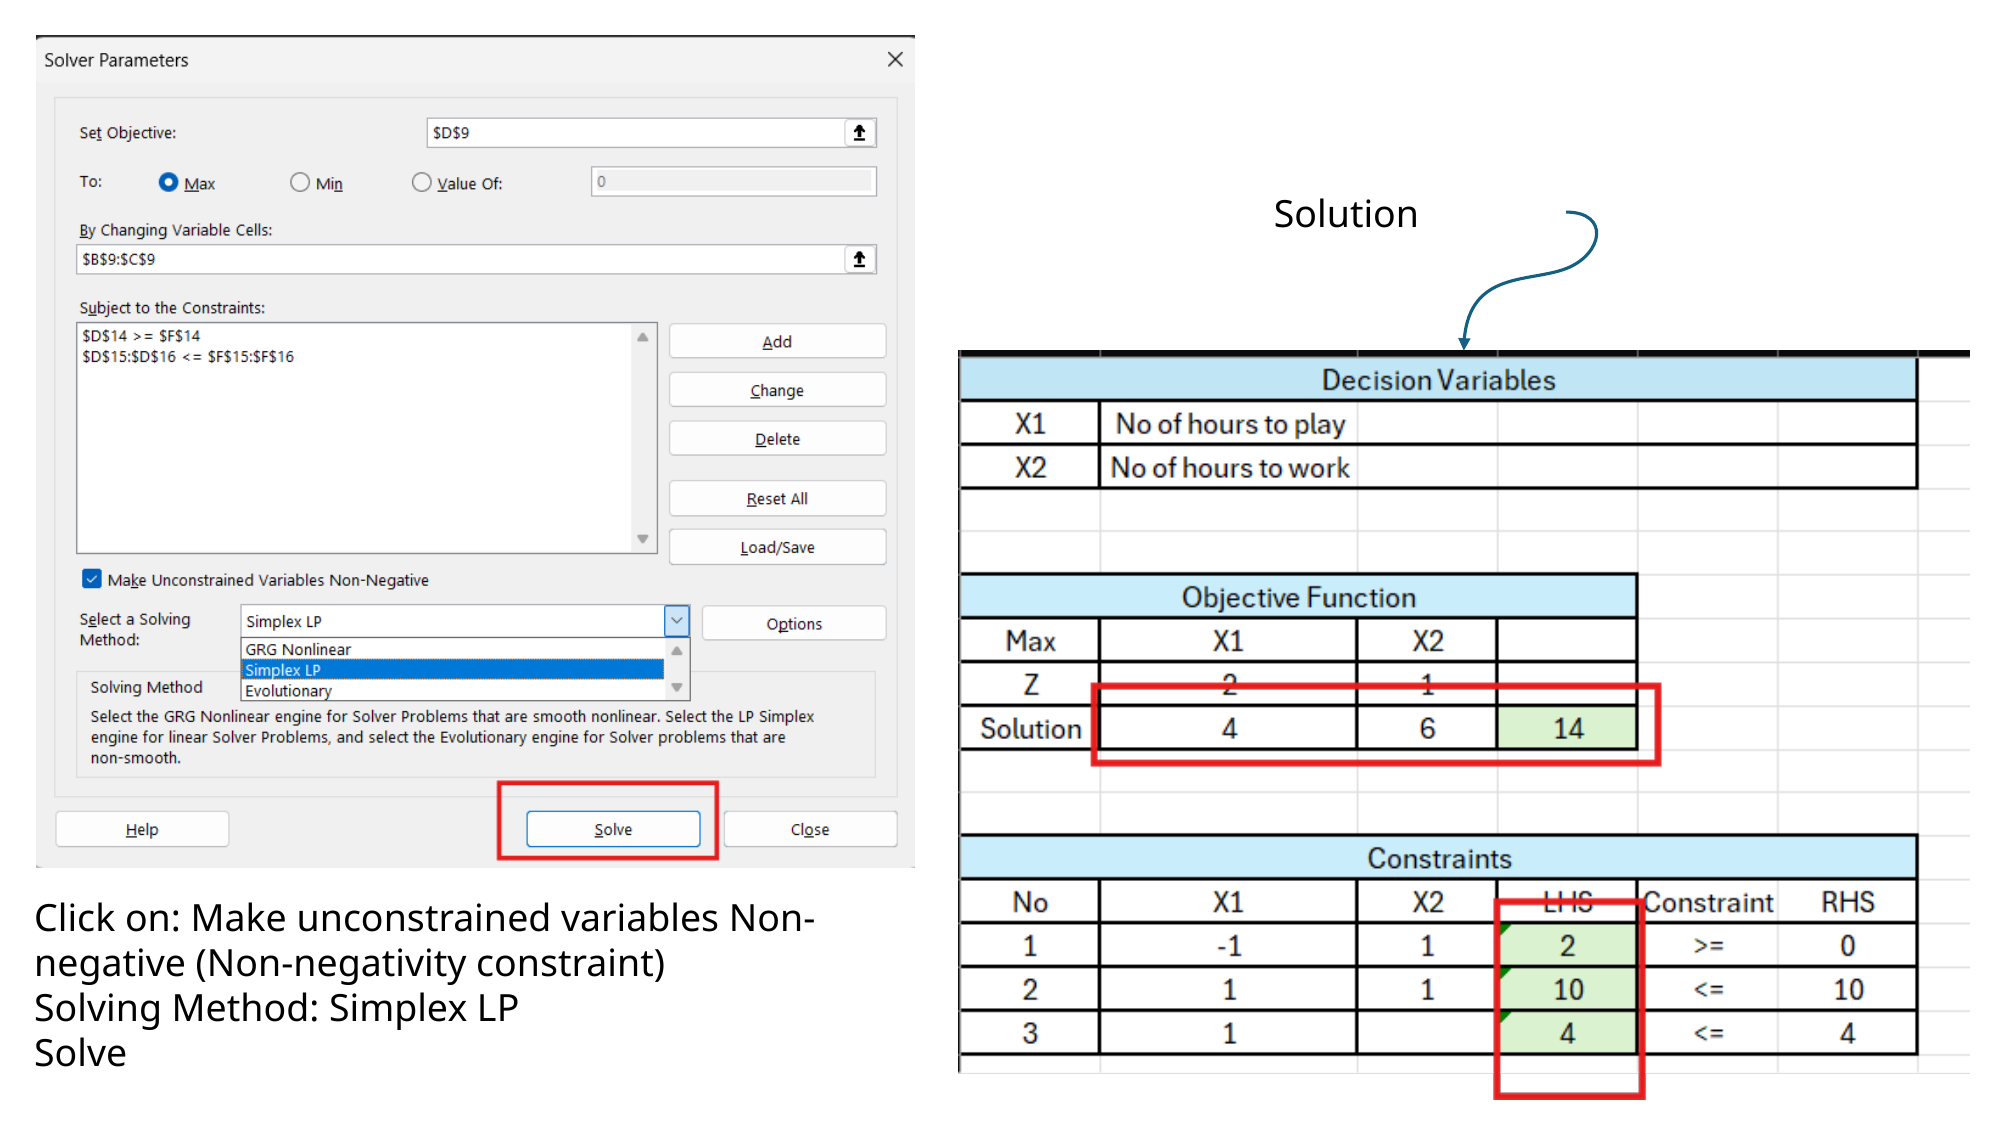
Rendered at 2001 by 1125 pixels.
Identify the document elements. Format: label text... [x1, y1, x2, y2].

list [36, 34, 915, 869]
picture [957, 350, 1970, 1100]
text_box Solution [1127, 182, 1567, 242]
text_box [1463, 211, 1567, 352]
text_box Click on: Make unconstrained variables Non-negative (Non-negativity constraint) Solving Method: Simplex LP Solve [19, 886, 897, 1081]
